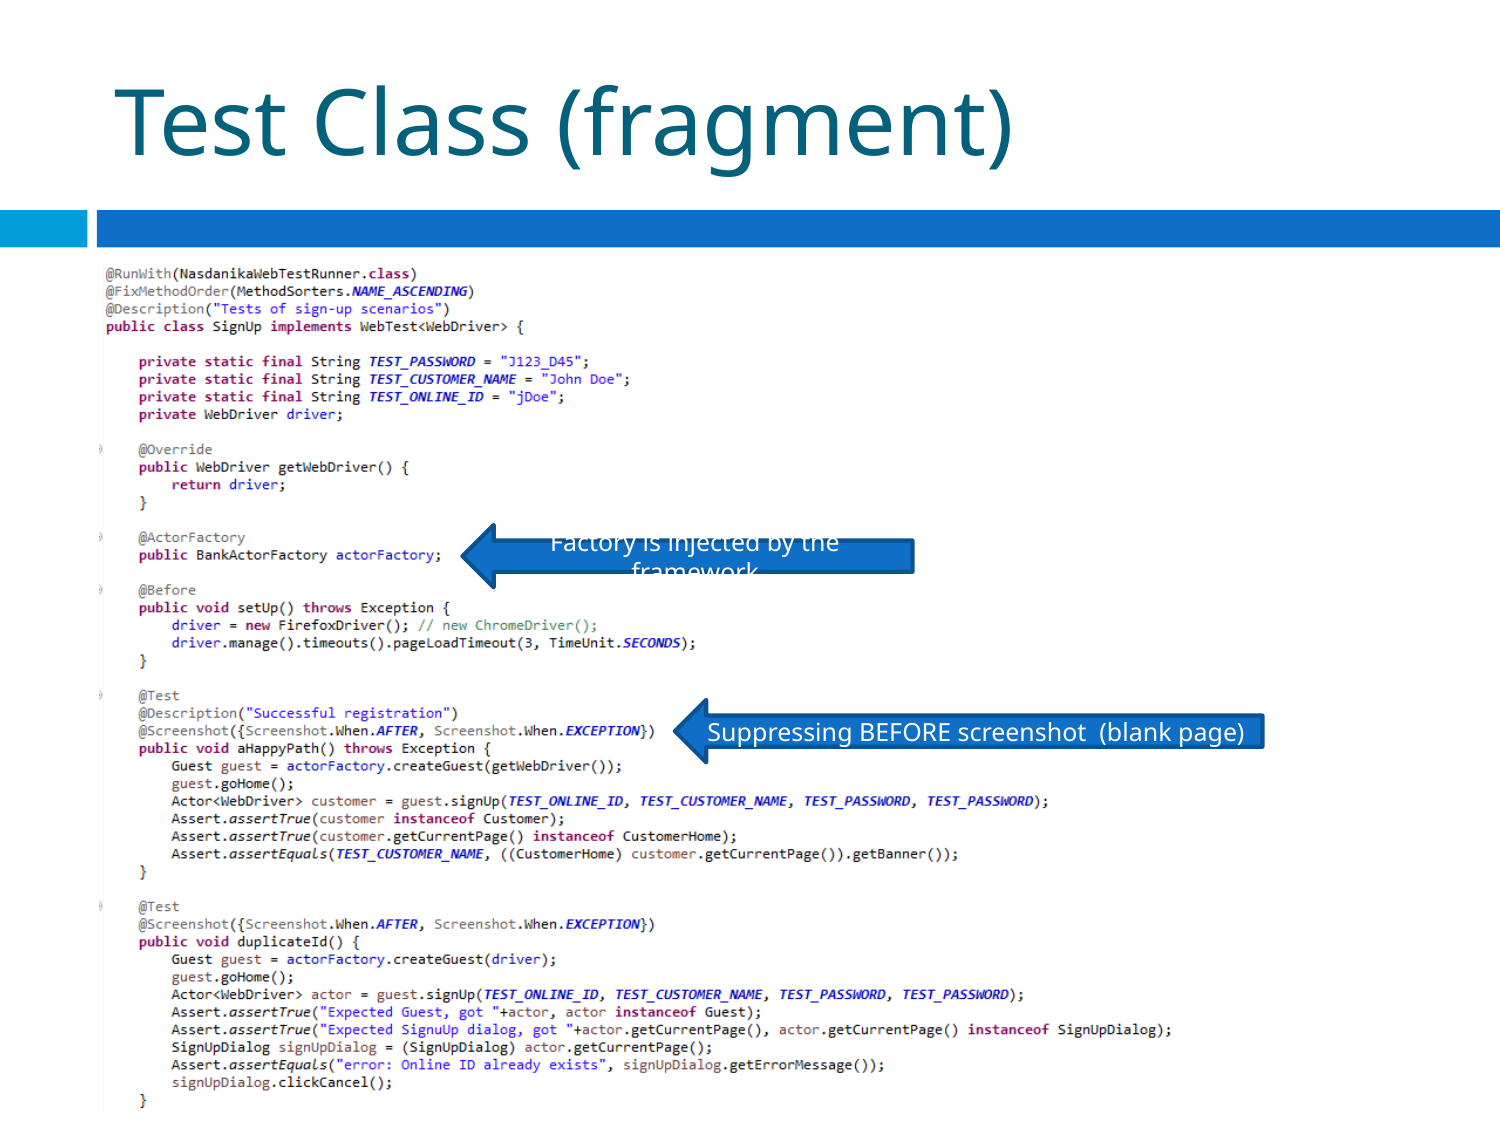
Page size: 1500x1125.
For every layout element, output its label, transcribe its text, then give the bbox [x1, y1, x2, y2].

title Test Class (fragment) [99, 37, 1438, 200]
text_box Suppressing BEFORE screenshot (blank page) [1182, 713, 1265, 749]
picture [99, 262, 1176, 1114]
